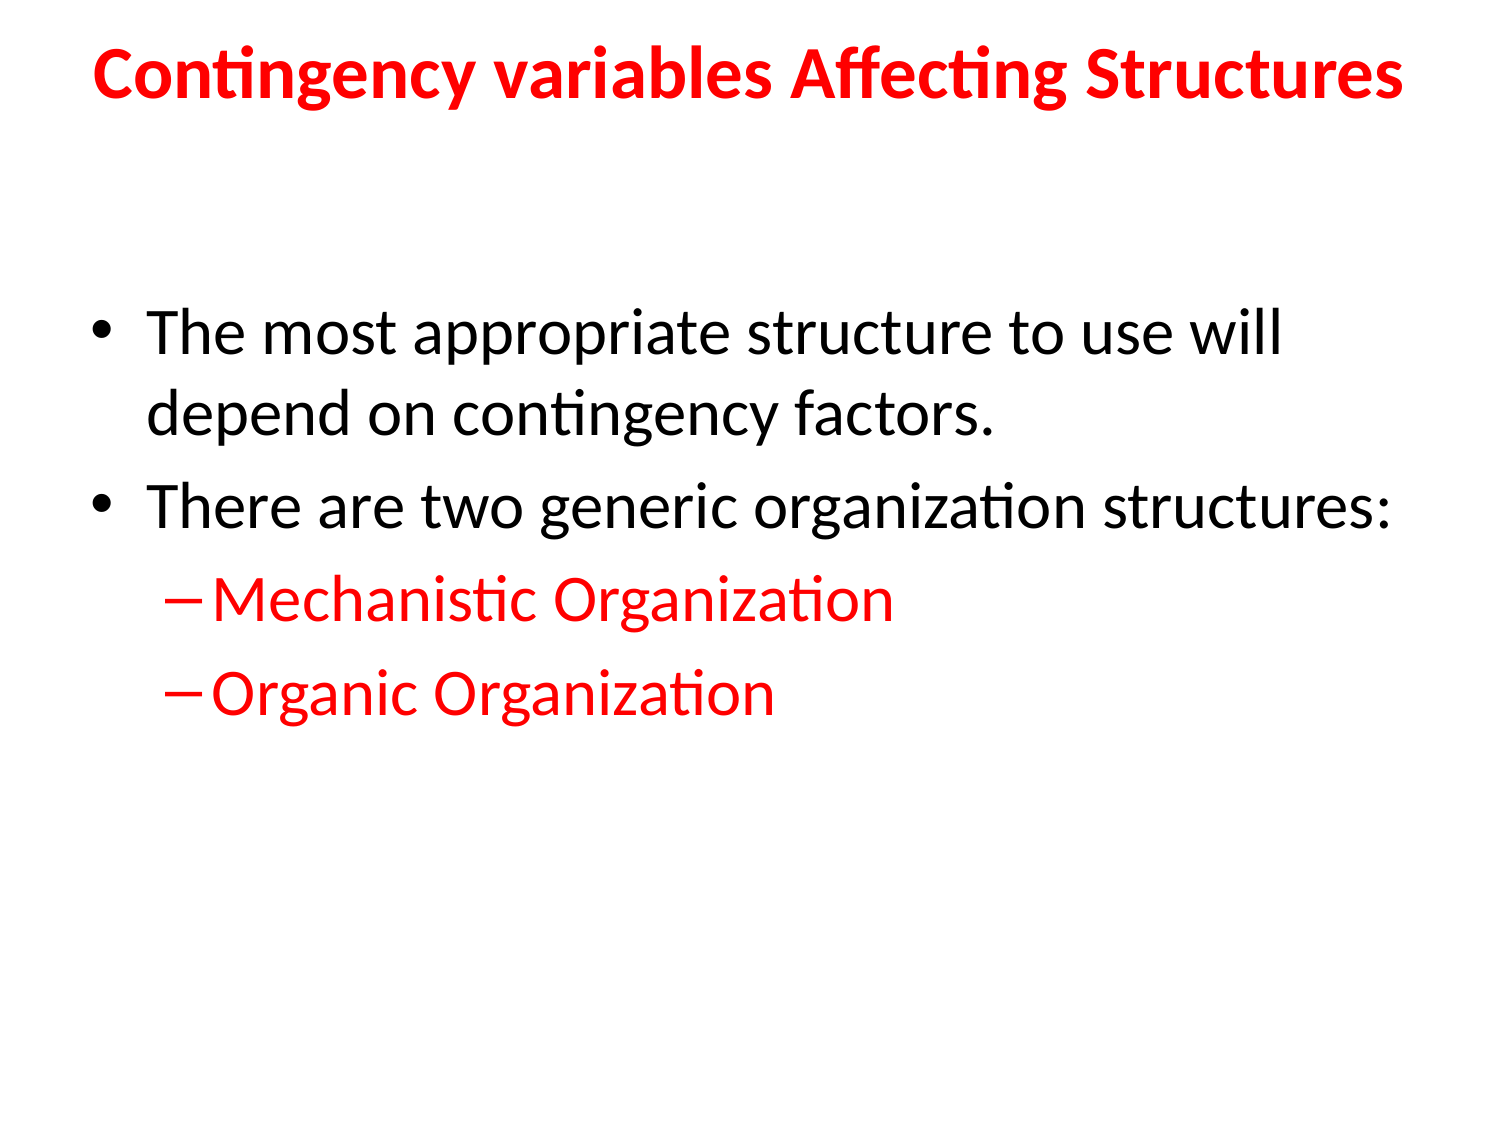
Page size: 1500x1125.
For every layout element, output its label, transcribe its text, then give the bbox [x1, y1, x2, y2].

title Contingency variables Affecting Structures [75, 0, 1425, 137]
list The most appropriate structure to use will depend on contingency factors. There are two generic organization structures: Mechanistic Organization Organic Organization [75, 137, 1425, 1088]
